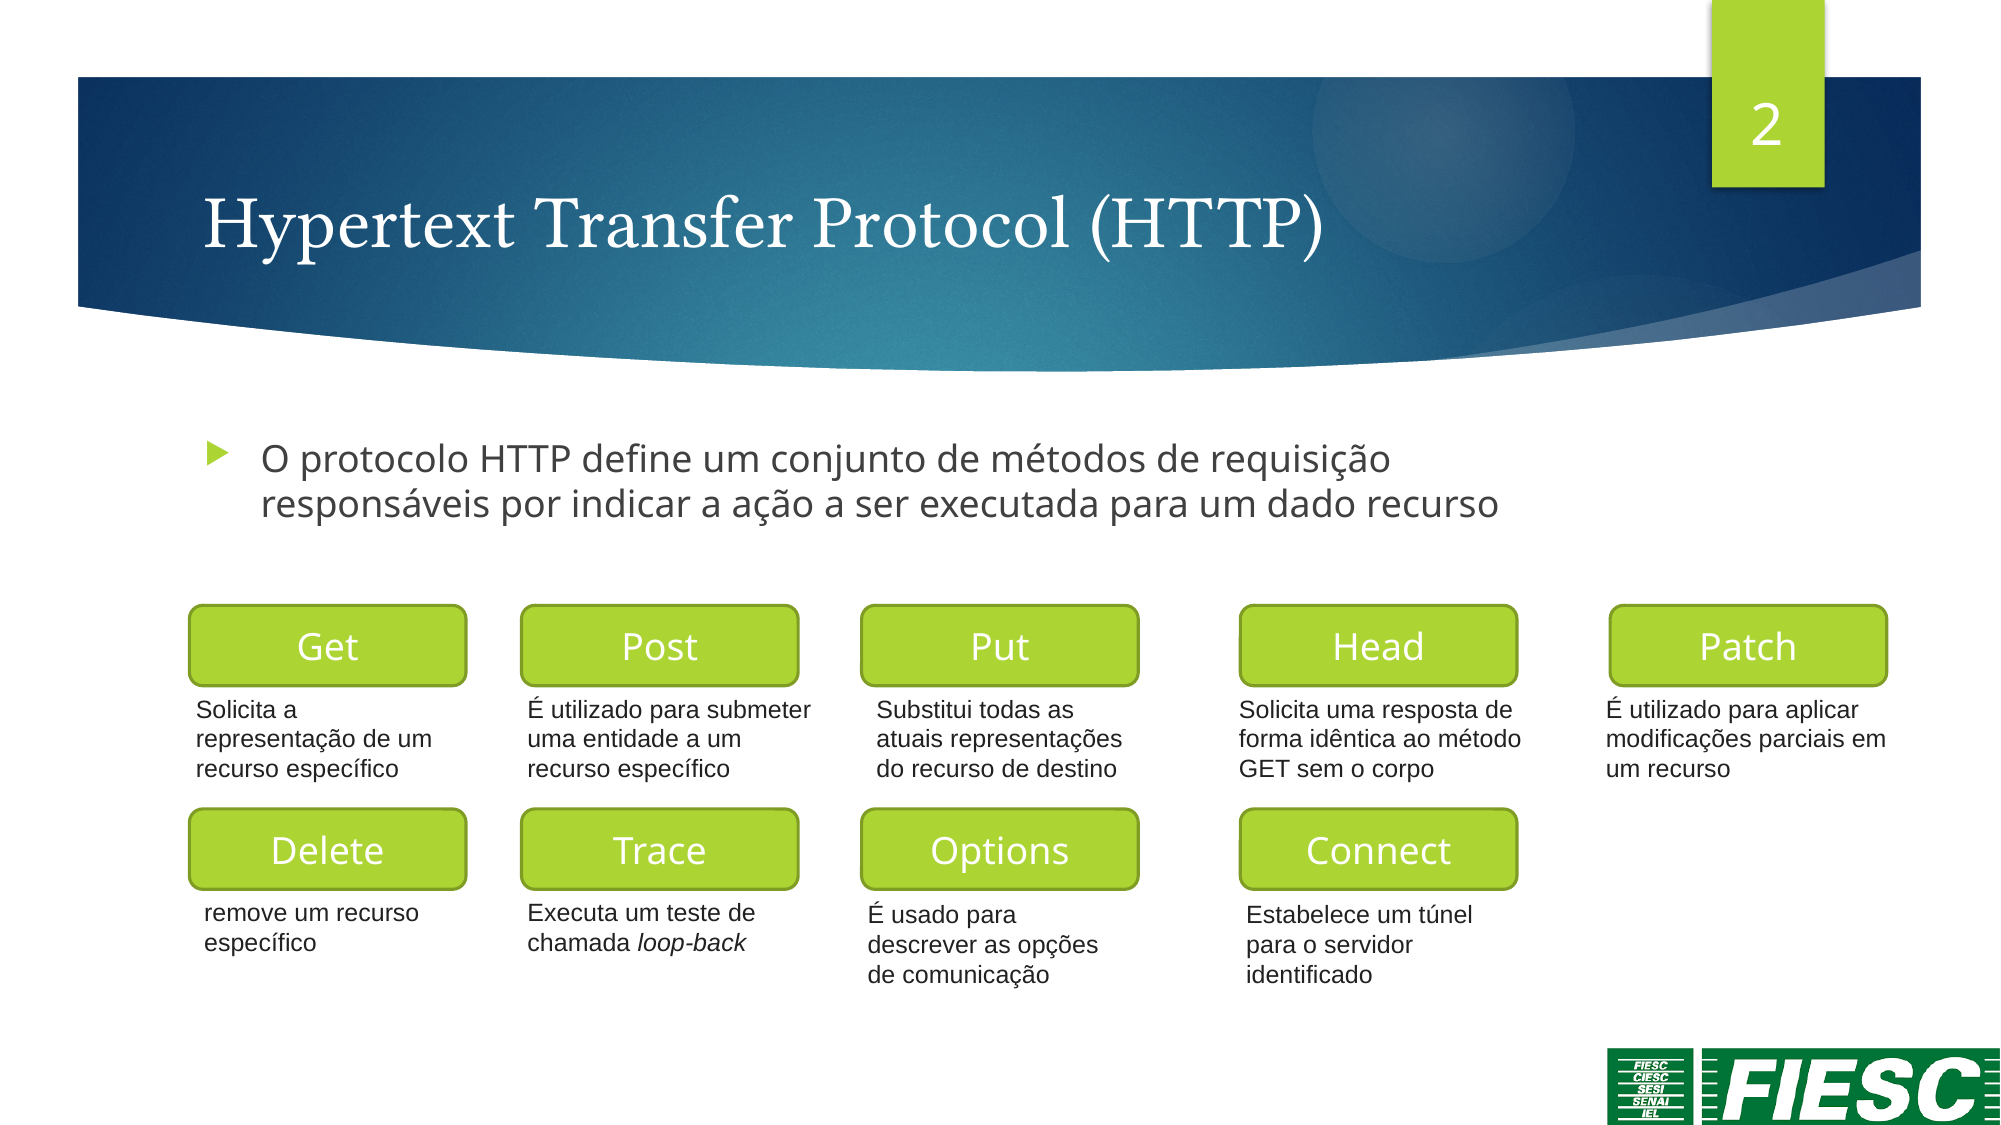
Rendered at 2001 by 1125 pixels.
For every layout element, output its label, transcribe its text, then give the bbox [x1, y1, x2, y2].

text_box Put [859, 603, 1140, 685]
text_box Estabelece um túnel para o servidor identificado [1231, 891, 1517, 996]
text_box Solicita uma resposta de forma idêntica ao método GET sem o corpo [1224, 685, 1546, 791]
text_box Post [519, 603, 800, 685]
picture [1606, 1048, 2000, 1125]
text_box Solicita a representação de um recurso específico [181, 685, 467, 791]
list O protocolo HTTP define um conjunto de métodos de requisição responsáveis por indicar a ação a ser executada para um dado recurso [189, 427, 1627, 988]
text_box Connect [1238, 807, 1519, 891]
text_box Delete [187, 807, 468, 889]
text_box Trace [519, 807, 800, 889]
text_box É utilizado para submeter uma entidade a um recurso específico [512, 685, 834, 791]
text_box É usado para descrever as opções de comunicação [852, 891, 1139, 996]
text_box remove um recurso específico [189, 889, 475, 964]
text_box Options [859, 807, 1140, 891]
text_box Get [187, 603, 468, 685]
title Hypertext Transfer Protocol (HTTP) [189, 159, 1627, 276]
slide_number 2 [1698, 48, 1836, 175]
text_box Patch [1608, 603, 1889, 685]
text_box Executa um teste de chamada loop-back [512, 889, 799, 964]
text_box Head [1238, 603, 1519, 685]
text_box É utilizado para aplicar modificações parciais em um recurso [1591, 685, 1913, 791]
text_box Substitui todas as atuais representações do recurso de destino [861, 685, 1148, 791]
